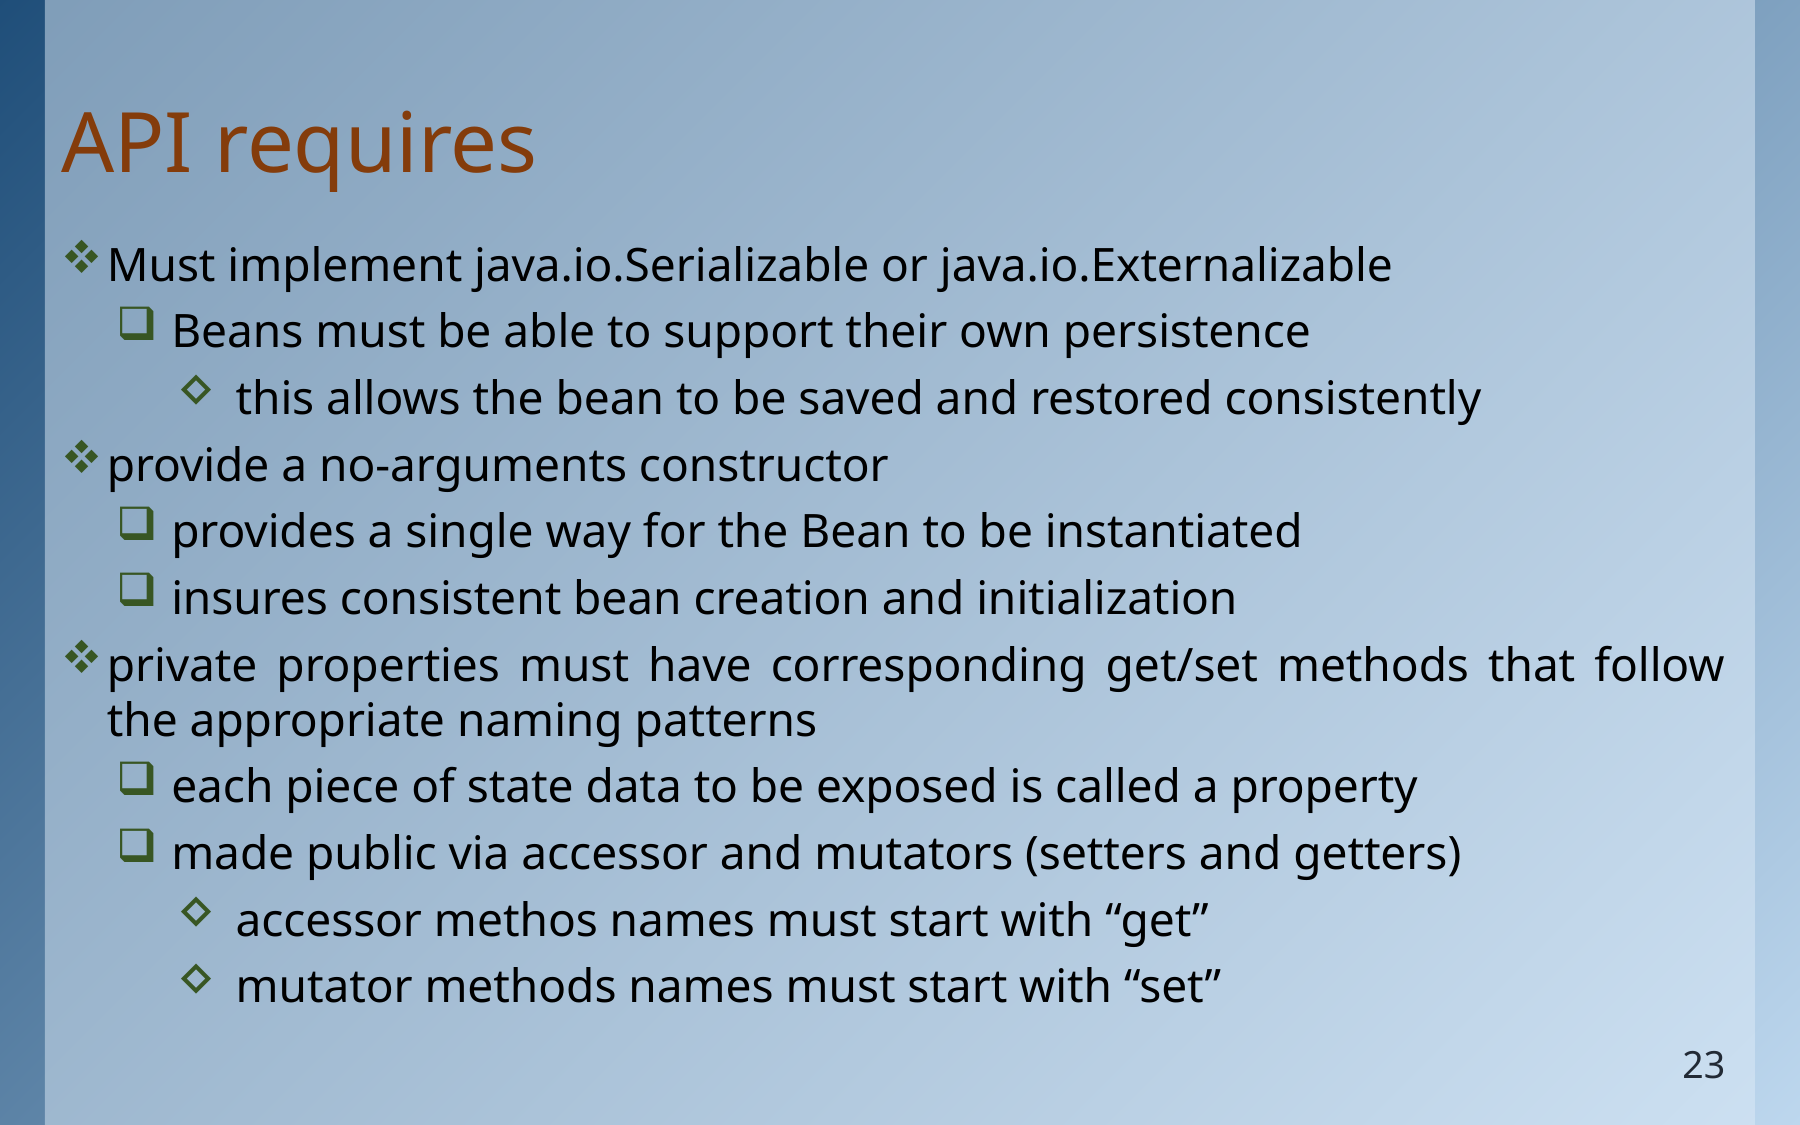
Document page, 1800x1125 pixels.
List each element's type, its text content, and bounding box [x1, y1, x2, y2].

slide_number 23 [1581, 1050, 1746, 1103]
list Must implement java.io.Serializable or java.io.Externalizable Beans must be able to support their own persistence this allows the bean to be saved and restored consistently provide a no-arguments constructor provides a single way for the Bean to be instantiated insures consistent bean creation and initialization private properties must have corresponding get/set methods that follow the appropriate naming patterns each piece of state data to be exposed is called a property made public via accessor and mutators (setters and getters) accessor methos names must start with “get” mutator methods names must start with “set” [40, 224, 1746, 1025]
title API requires [40, 12, 1746, 200]
